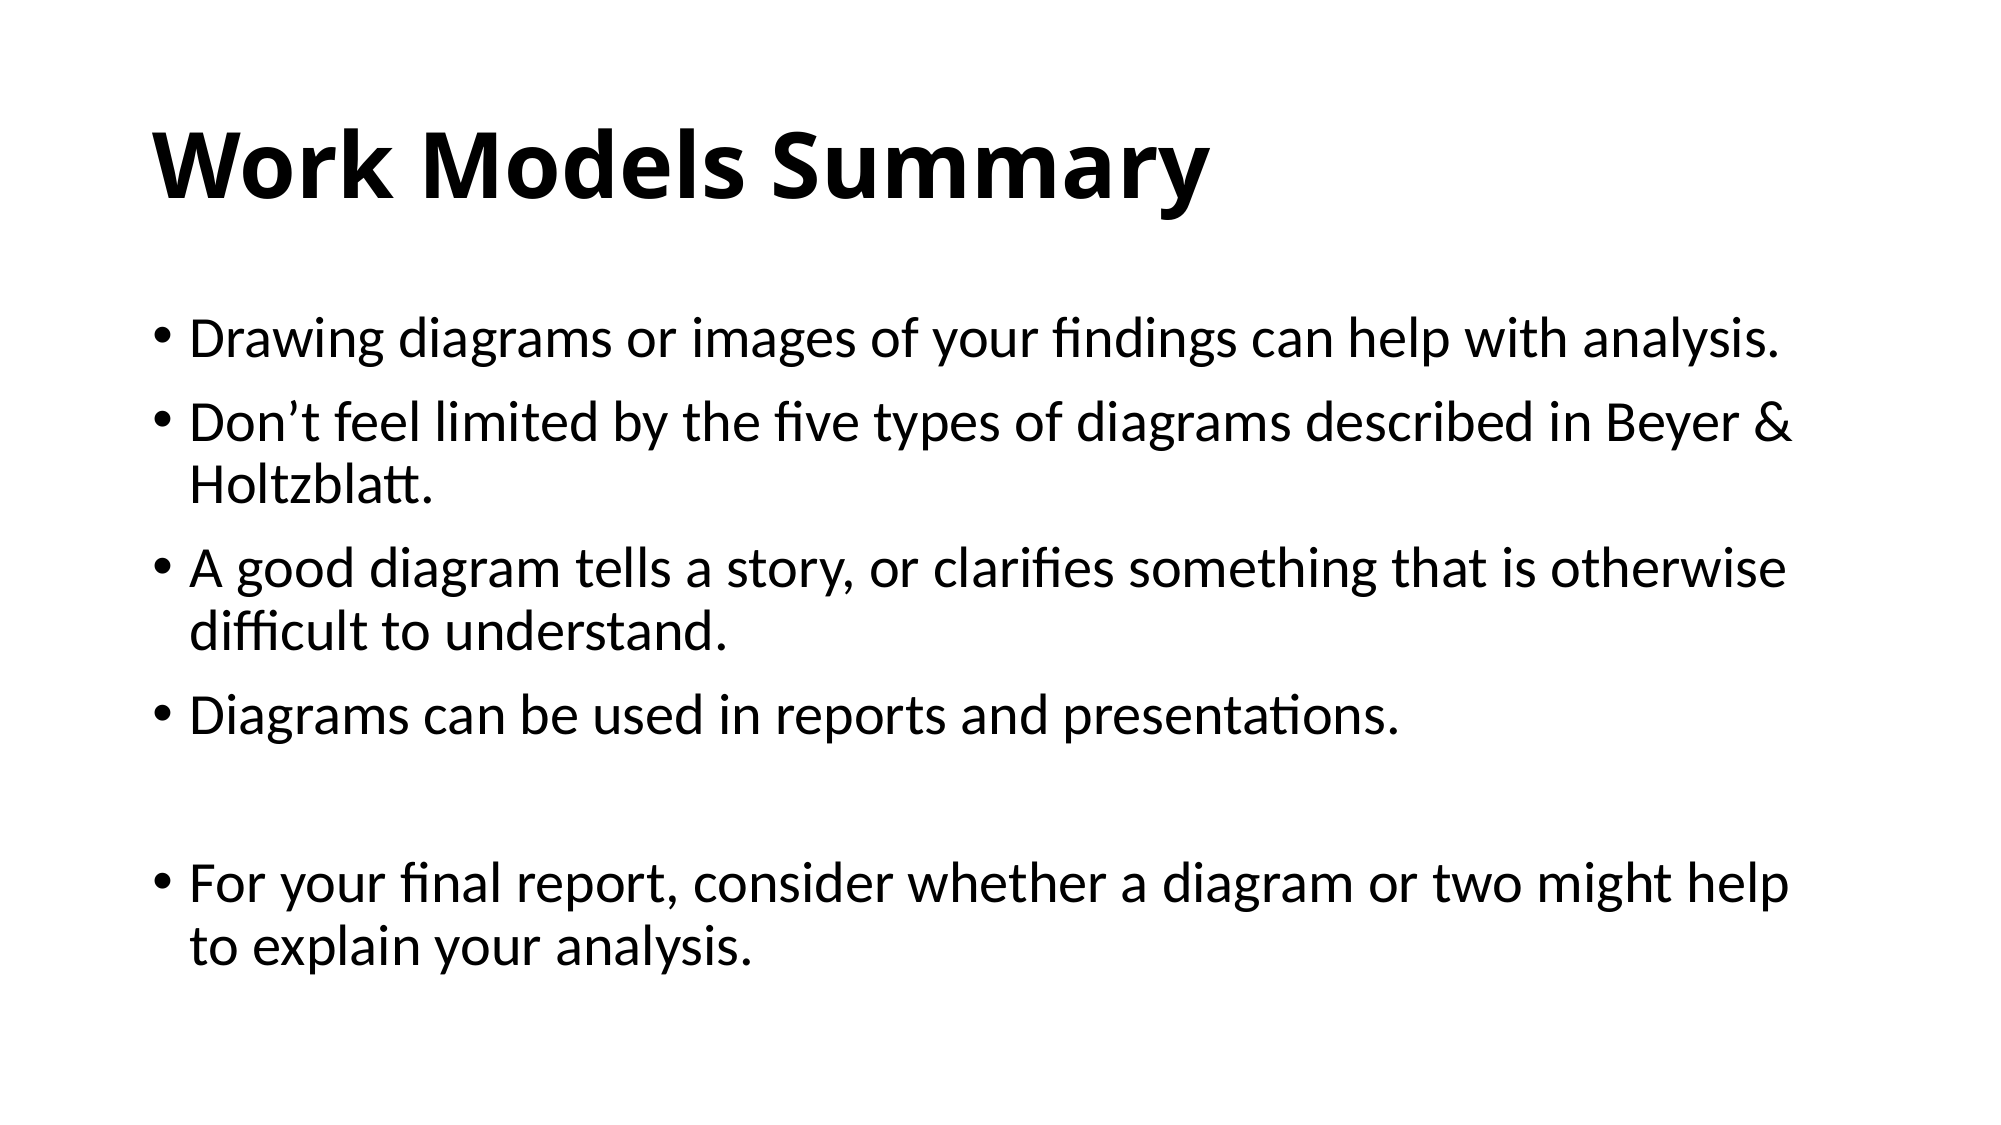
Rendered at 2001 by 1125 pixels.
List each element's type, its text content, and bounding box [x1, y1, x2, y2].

title Work Models Summary [137, 59, 1863, 278]
list Drawing diagrams or images of your findings can help with analysis. Don’t feel limited by the five types of diagrams described in Beyer & Holtzblatt. A good diagram tells a story, or clarifies something that is otherwise difficult to understand. Diagrams can be used in reports and presentations. For your final report, consider whether a diagram or two might help to explain your analysis. [137, 299, 1863, 1014]
